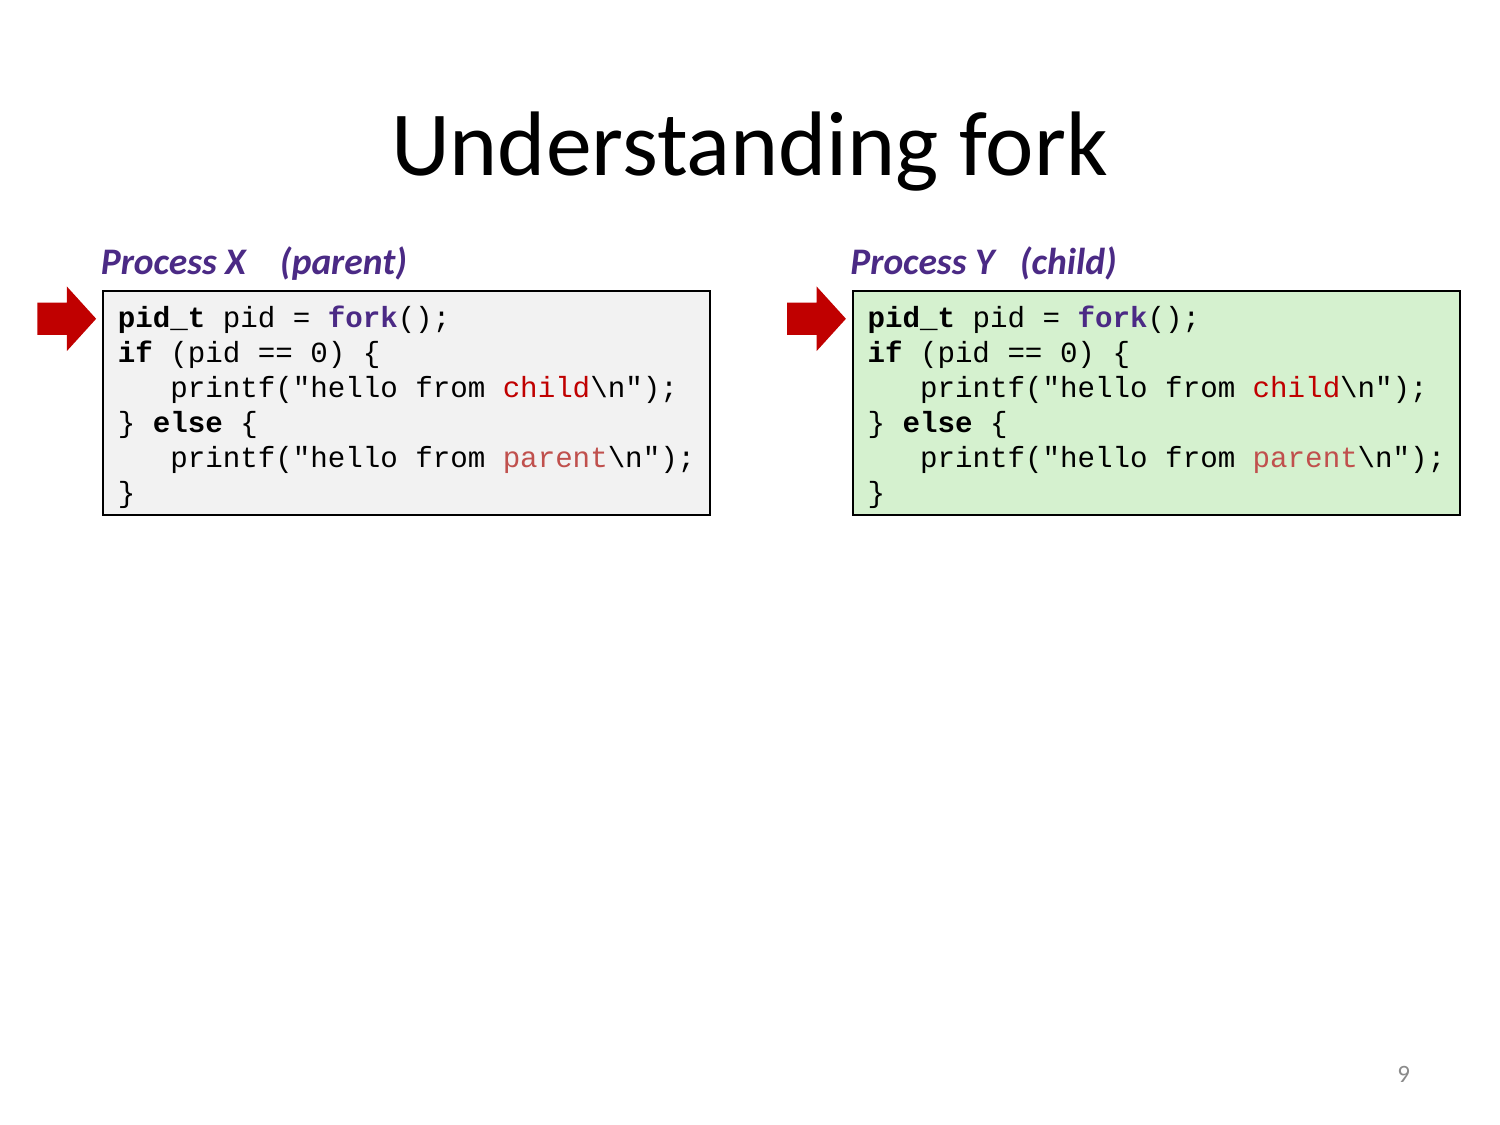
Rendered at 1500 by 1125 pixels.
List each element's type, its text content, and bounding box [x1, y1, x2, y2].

text_box Process X (parent) [86, 229, 423, 290]
slide_number 9 [1074, 1042, 1425, 1103]
title Understanding fork [75, 45, 1425, 233]
text_box pid_t pid = fork(); if (pid == 0) { printf("hello from child\n"); } else { printf("hello from parent\n"); } [852, 290, 1461, 516]
text_box Process Y (child) [835, 229, 1133, 290]
text_box [37, 286, 97, 352]
text_box [787, 286, 846, 352]
text_box pid_t pid = fork(); if (pid == 0) { printf("hello from child\n"); } else { printf("hello from parent\n"); } [103, 290, 711, 516]
